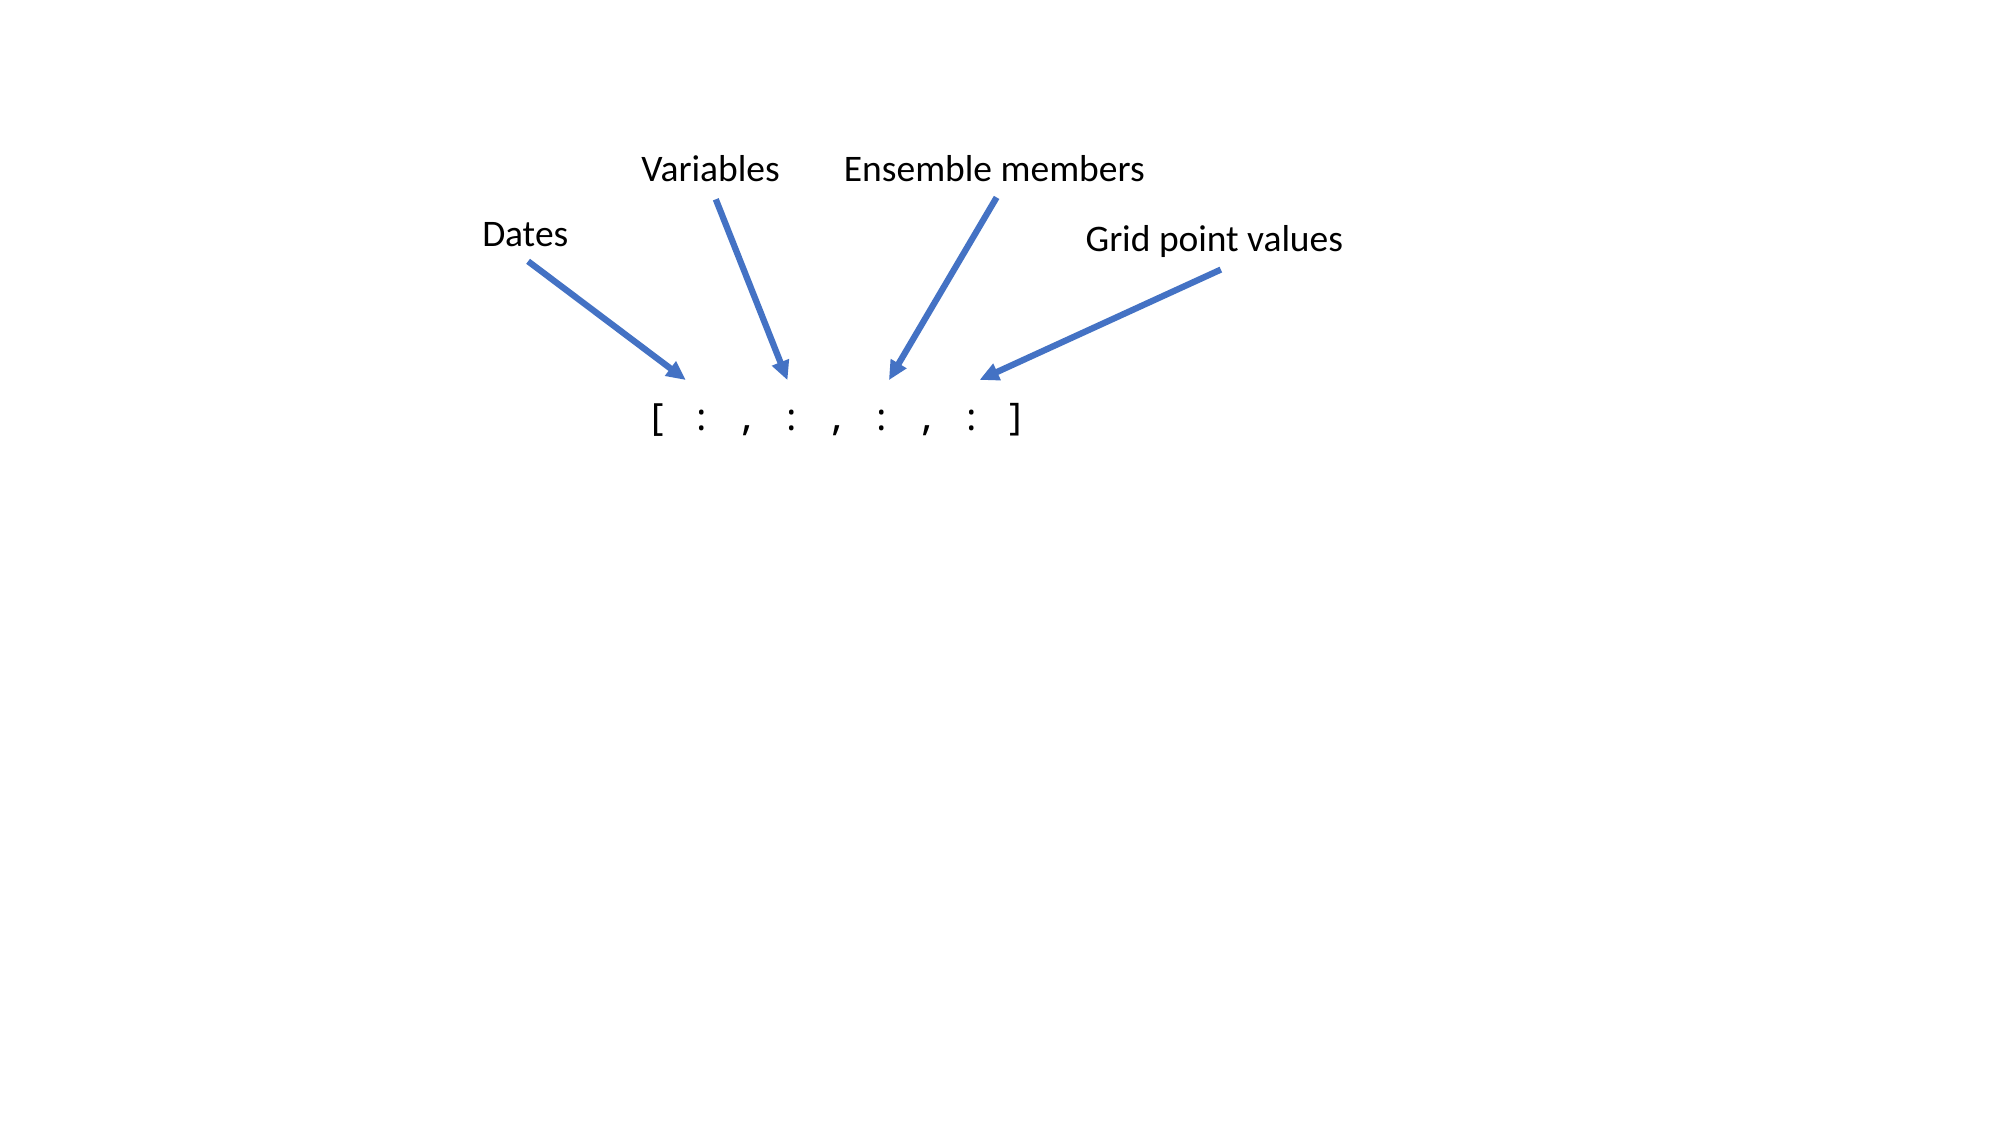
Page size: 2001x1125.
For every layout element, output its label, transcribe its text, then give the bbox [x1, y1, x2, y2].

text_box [997, 269, 1221, 380]
text_box Variables [626, 136, 805, 197]
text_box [528, 262, 686, 380]
text_box Dates [467, 201, 589, 262]
text_box [ : , : , : , : ] [630, 385, 1512, 446]
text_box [889, 197, 997, 380]
text_box Grid point values [1070, 207, 1371, 267]
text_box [715, 199, 788, 380]
text_box Ensemble members [829, 136, 1164, 197]
